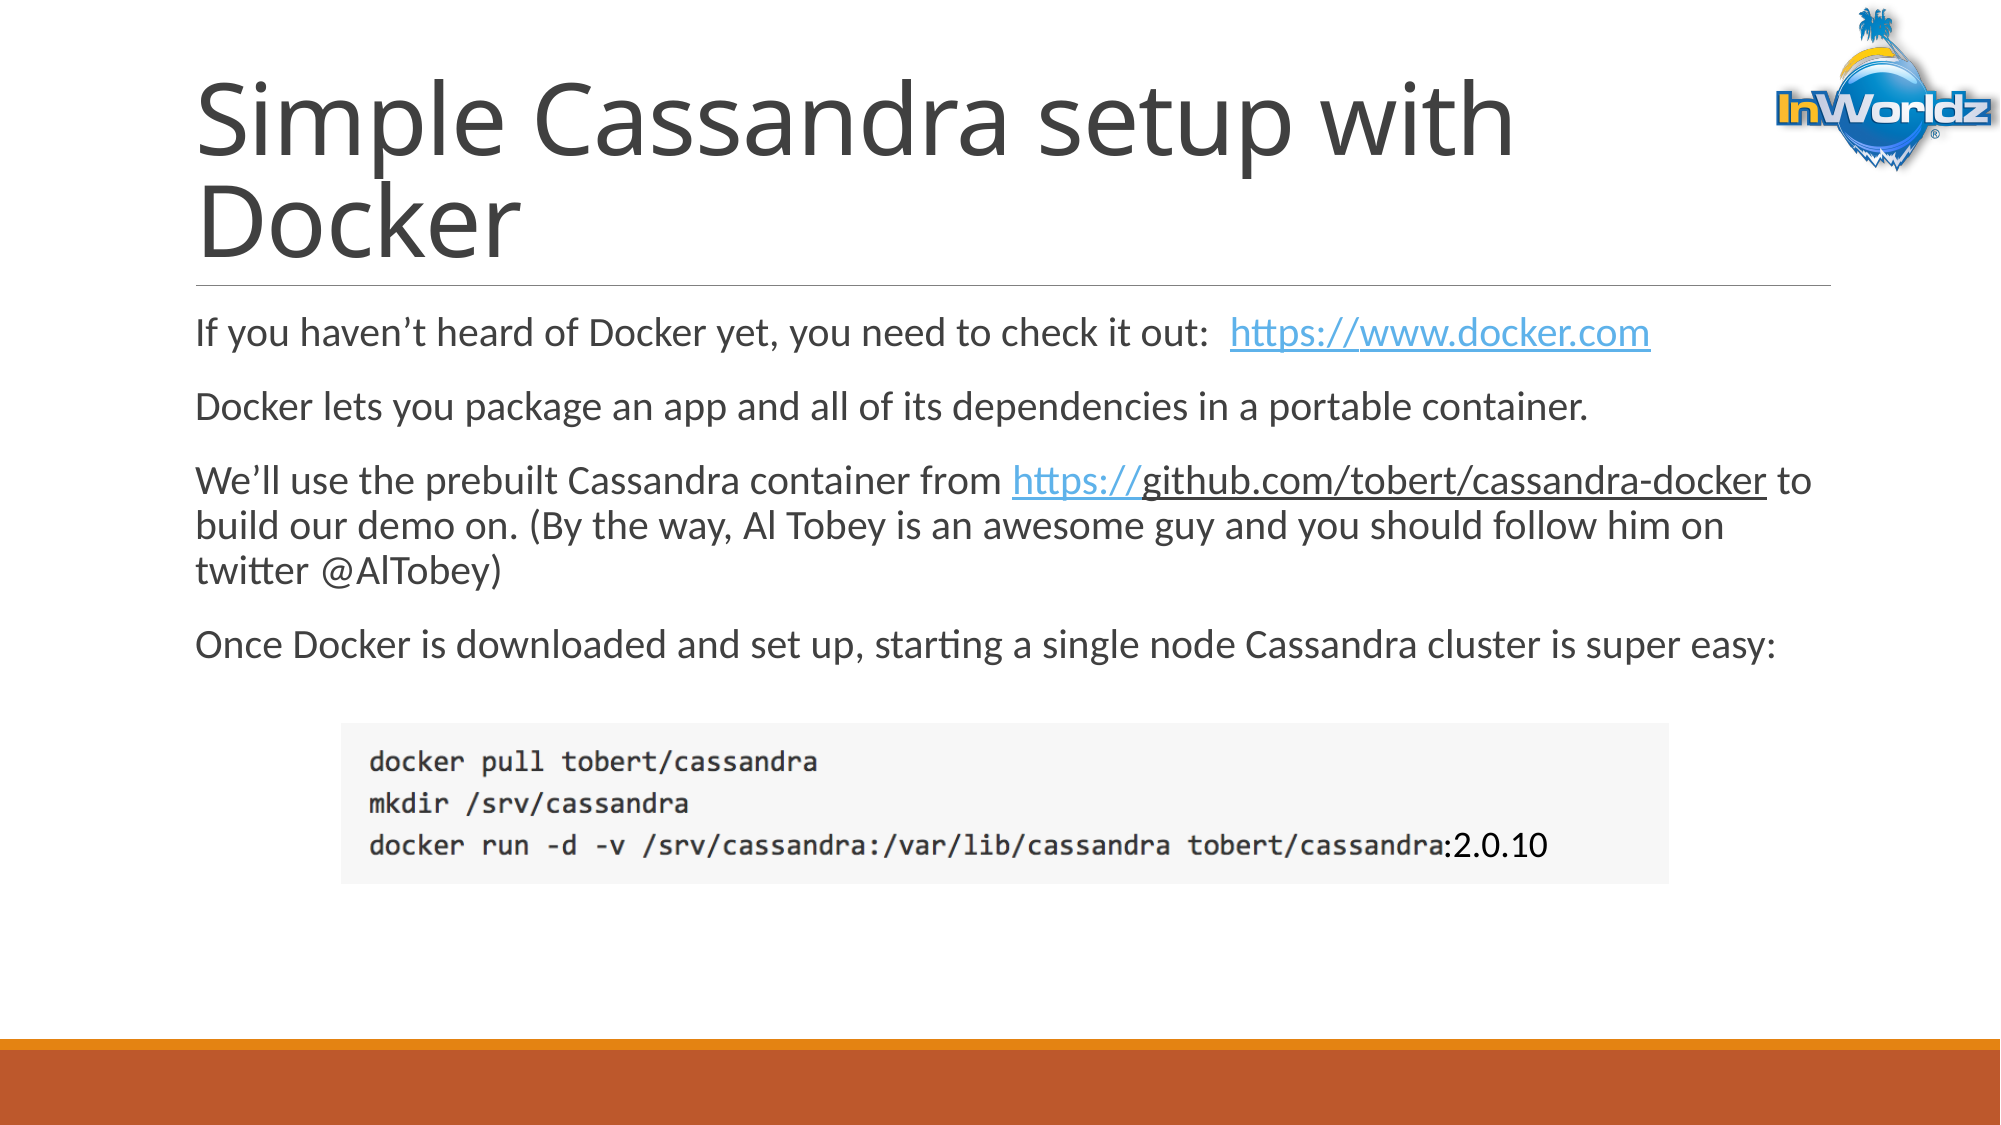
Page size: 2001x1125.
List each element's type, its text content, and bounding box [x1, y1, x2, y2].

list If you haven’t heard of Docker yet, you need to check it out: https://www.docker.com Docker lets you package an app and all of its dependencies in a portable container. We’ll use the prebuilt Cassandra container from https://github.com/tobert/cassandra-docker to build our demo on. (By the way, Al Tobey is an awesome guy and you should follow him on twitter @AlTobey) Once Docker is downloaded and set up, starting a single node Cassandra cluster is super easy: [180, 302, 1830, 963]
title Simple Cassandra setup with Docker [180, 47, 1830, 285]
picture [1768, 0, 2000, 177]
picture [340, 723, 1670, 885]
